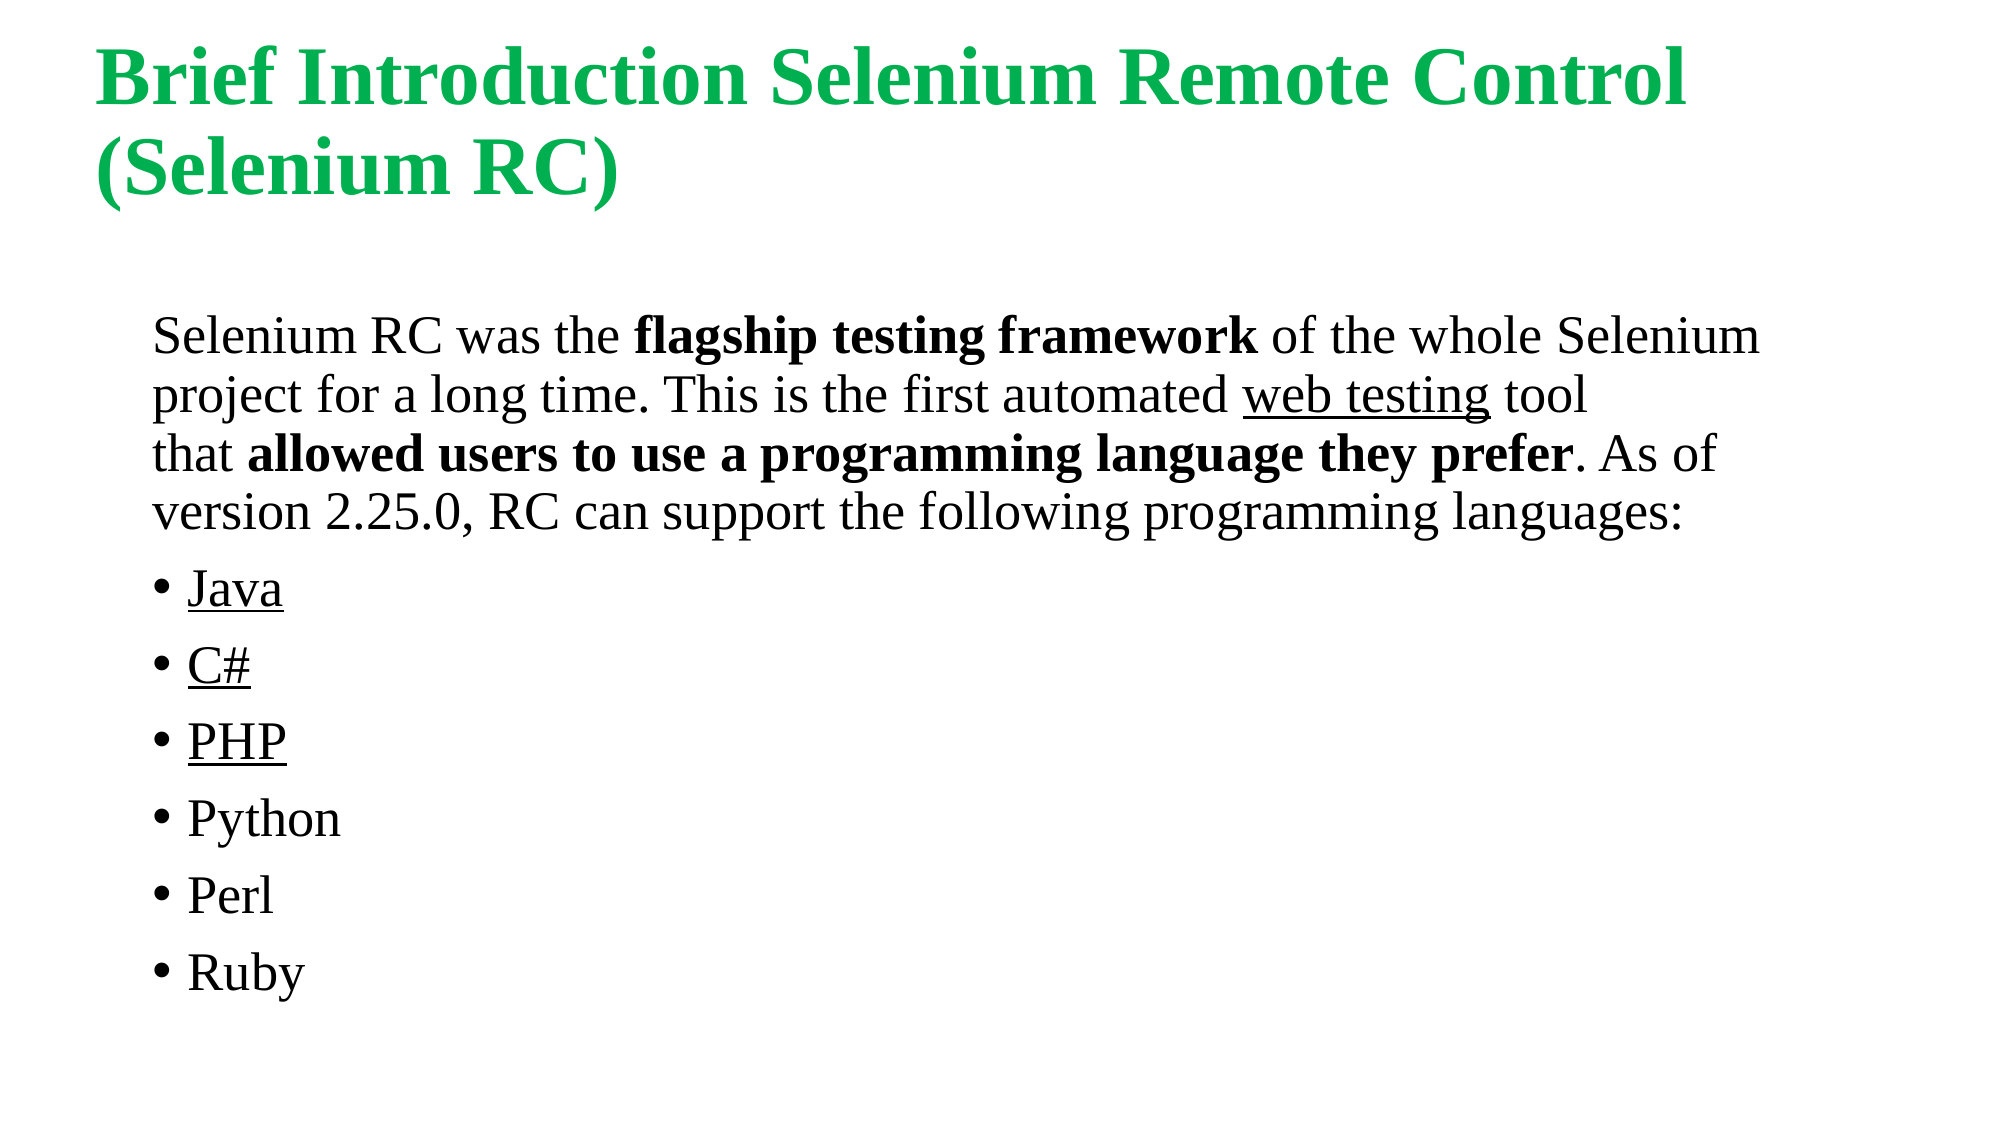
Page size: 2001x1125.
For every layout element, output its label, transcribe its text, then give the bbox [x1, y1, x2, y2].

title Brief Introduction Selenium Remote Control (Selenium RC) [80, 63, 1920, 281]
list Selenium RC was the flagship testing framework of the whole Selenium project for a long time. This is the first automated web testing tool that allowed users to use a programming language they prefer. As of version 2.25.0, RC can support the following programming languages: Java C# PHP Python Perl Ruby [137, 299, 1863, 1014]
